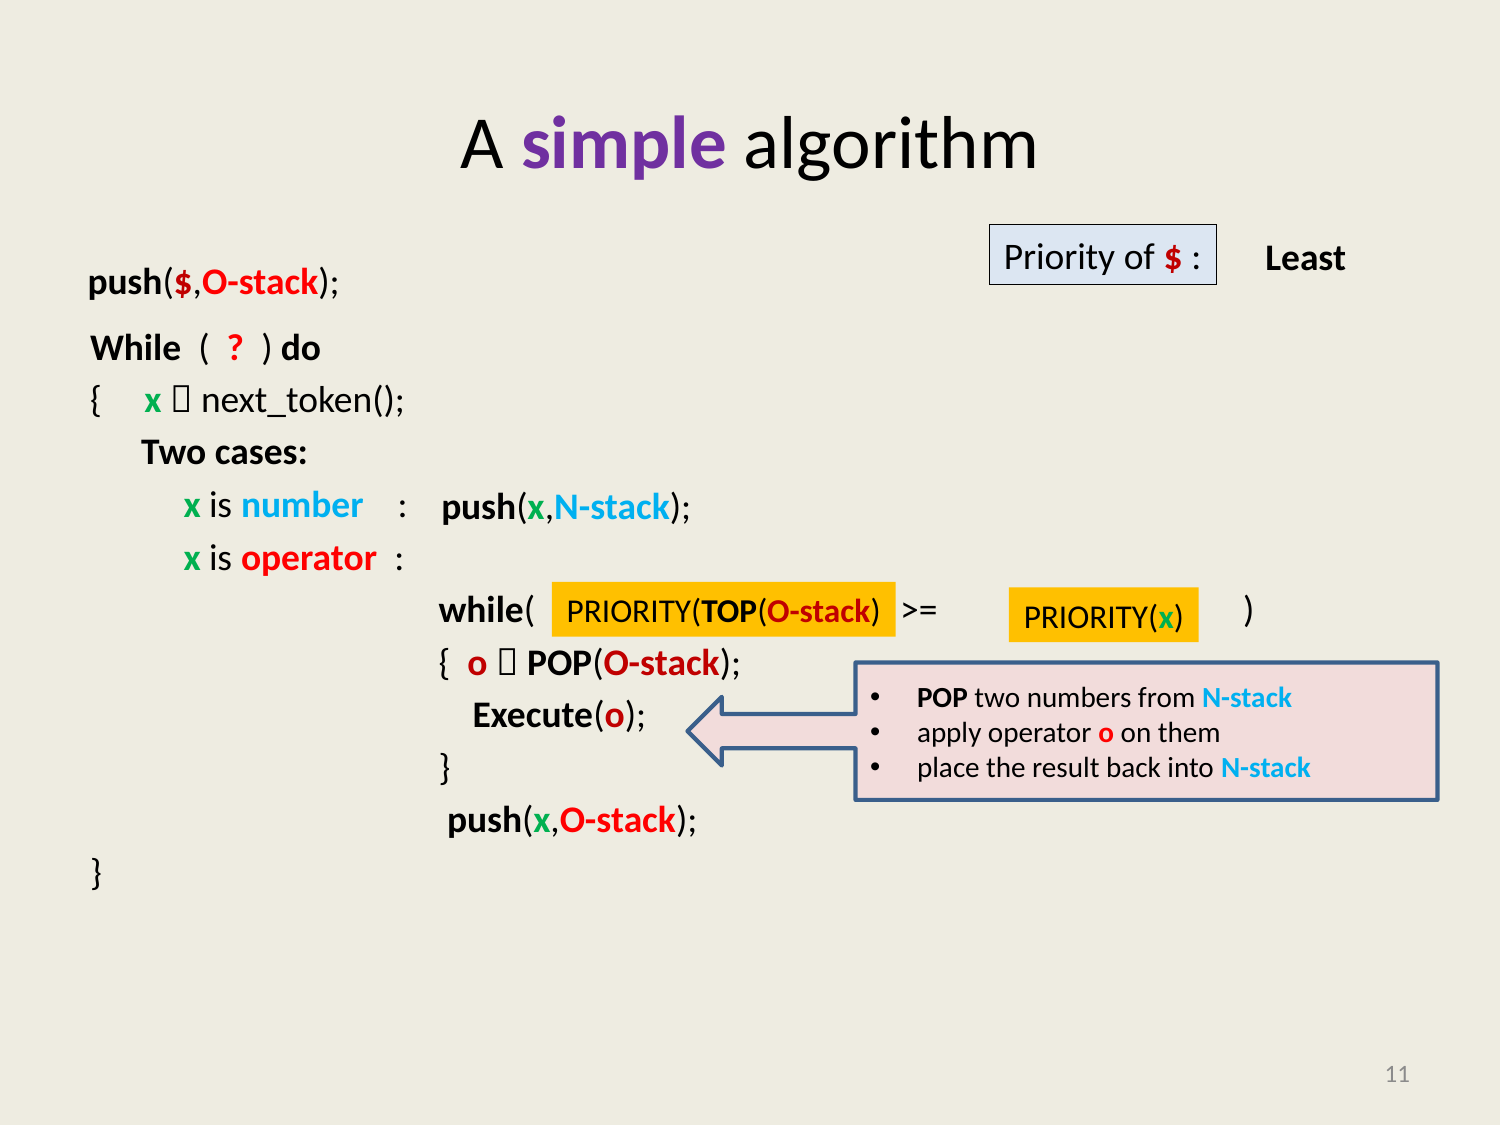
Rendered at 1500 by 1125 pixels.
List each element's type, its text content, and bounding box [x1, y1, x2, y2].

text_box PRIORITY(TOP(O-stack) [551, 581, 896, 637]
text_box push(x,N-stack); [426, 474, 707, 535]
list While ( ? ) do { x  next_token(); Two cases: x is number : x is operator : while( ? >= ? ) { o  POP(O-stack); Execute(o); } push(x,O-stack); } [75, 262, 1425, 1005]
slide_number 11 [1074, 1042, 1425, 1103]
text_box POP two numbers from N-stack apply operator o on them place the result back into N-stack [685, 660, 1440, 802]
text_box PRIORITY(x) [1008, 587, 1199, 643]
title A simple algorithm [75, 45, 1425, 233]
text_box Priority of $ : [989, 224, 1217, 285]
text_box push($,O-stack); [64, 249, 355, 310]
text_box Least [1250, 225, 1362, 285]
